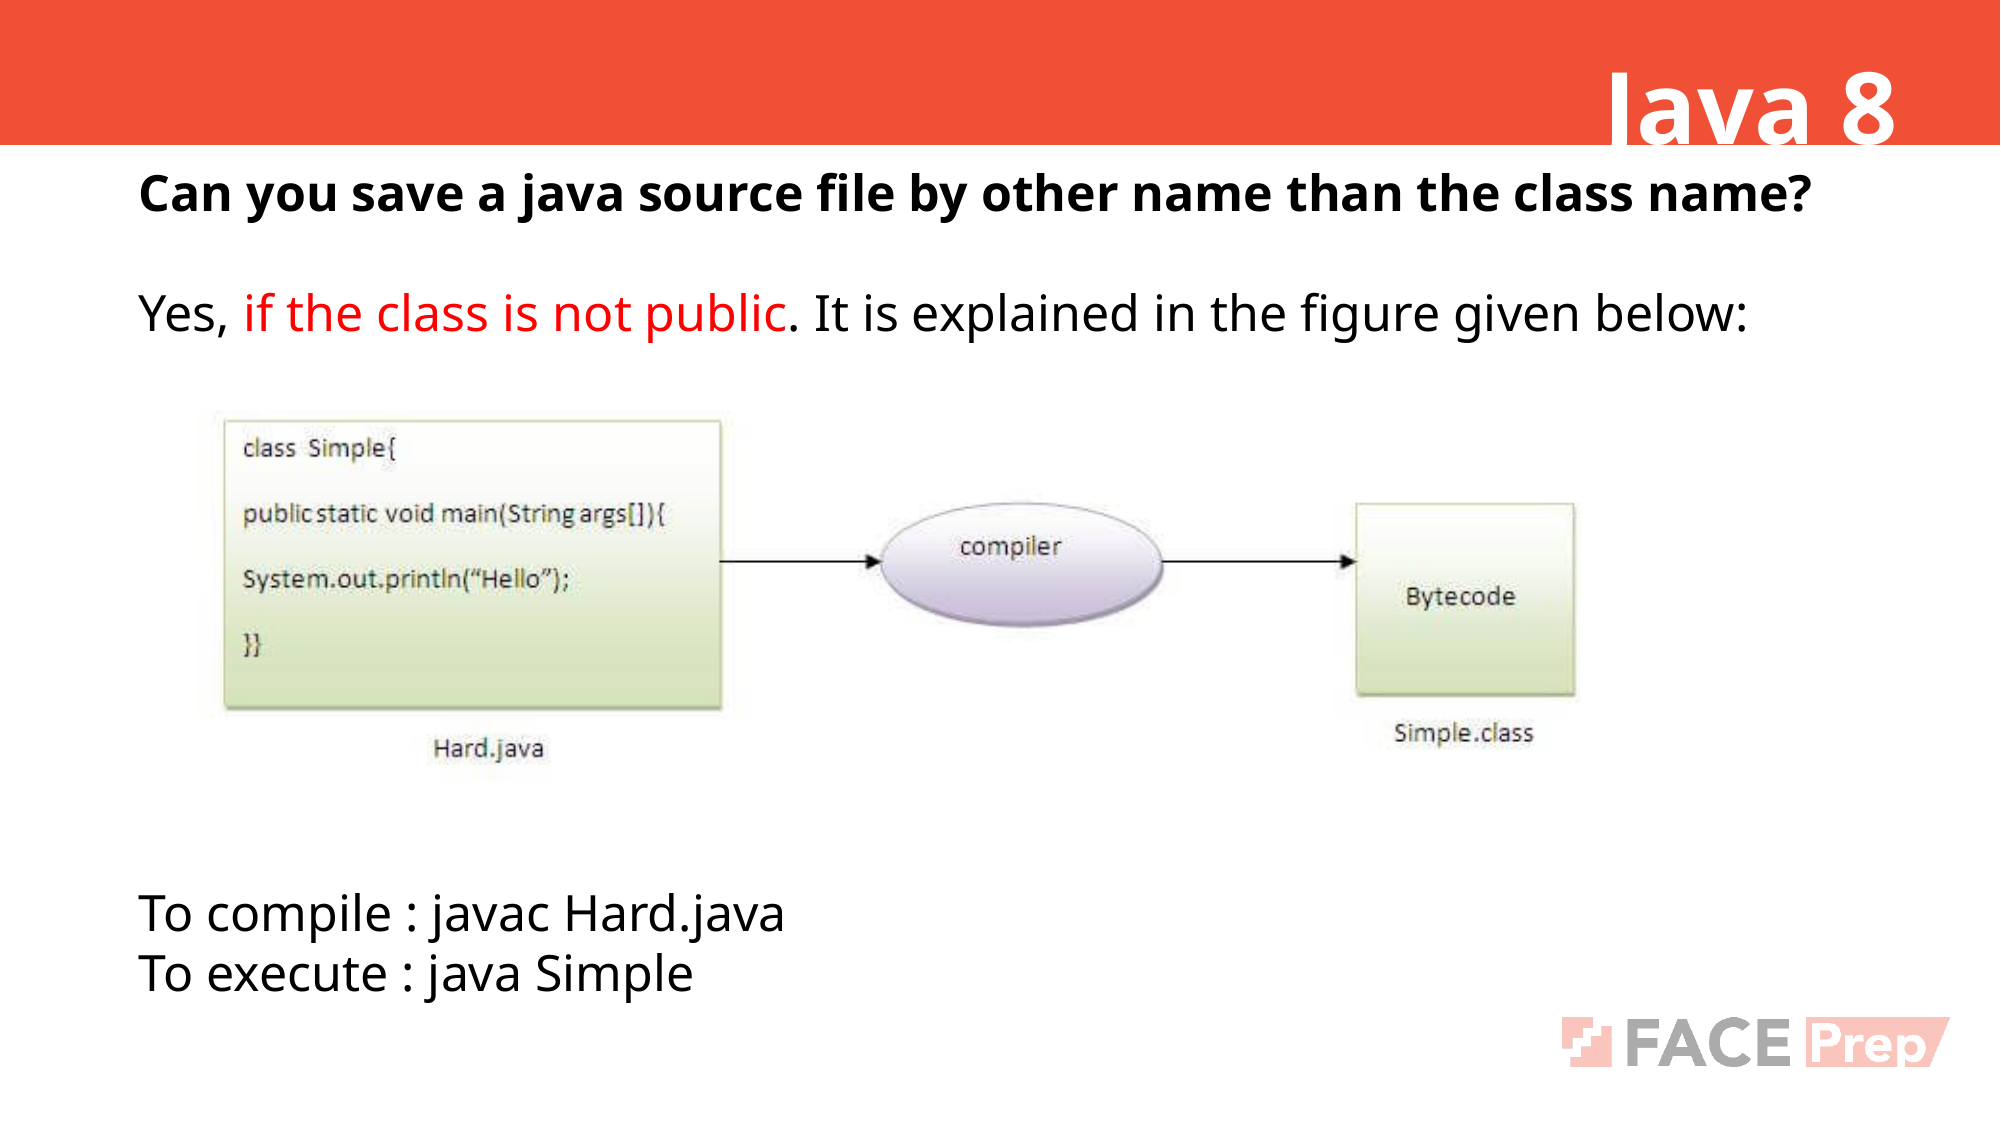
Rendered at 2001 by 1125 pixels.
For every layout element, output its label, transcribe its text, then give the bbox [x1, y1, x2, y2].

text_box Can you save a java source file by other name than the class name? Yes, if the class is not public. It is explained in the figure given below: To compile : javac Hard.java To execute : java Simple [123, 154, 1914, 1010]
picture [1562, 1017, 1950, 1067]
text_box Java 8 [638, 37, 1914, 173]
text_box [0, 0, 2000, 145]
picture [197, 407, 1586, 783]
